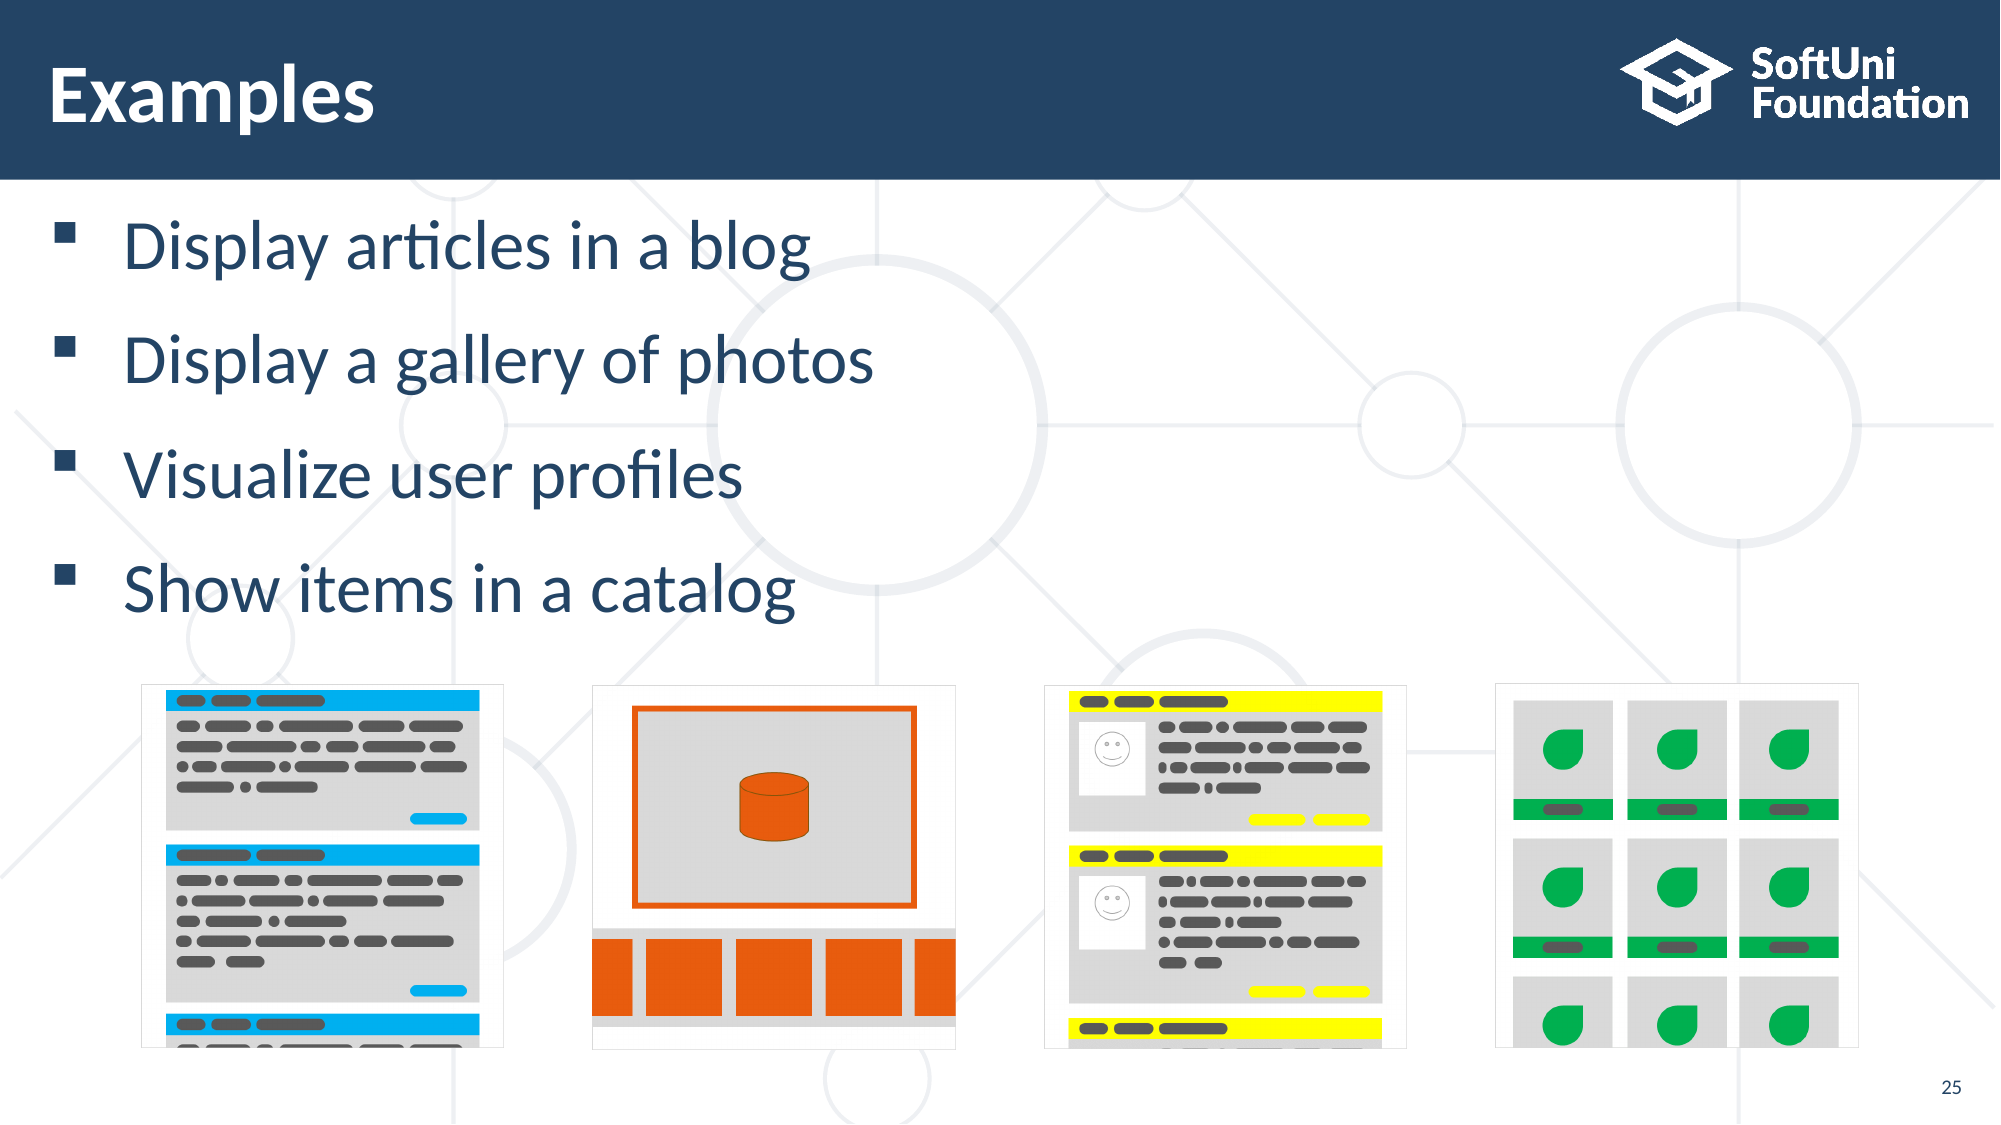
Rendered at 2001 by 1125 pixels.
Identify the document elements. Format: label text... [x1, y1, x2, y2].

picture [1495, 683, 1859, 1049]
slide_number 25 [1897, 1070, 1969, 1103]
picture [141, 684, 504, 1049]
picture [1619, 38, 1968, 126]
picture [592, 685, 956, 1051]
title Examples [31, 16, 1591, 162]
picture [1044, 685, 1407, 1050]
list Display articles in a blog Display a gallery of photos Visualize user profiles Show items in a catalog [31, 188, 944, 661]
